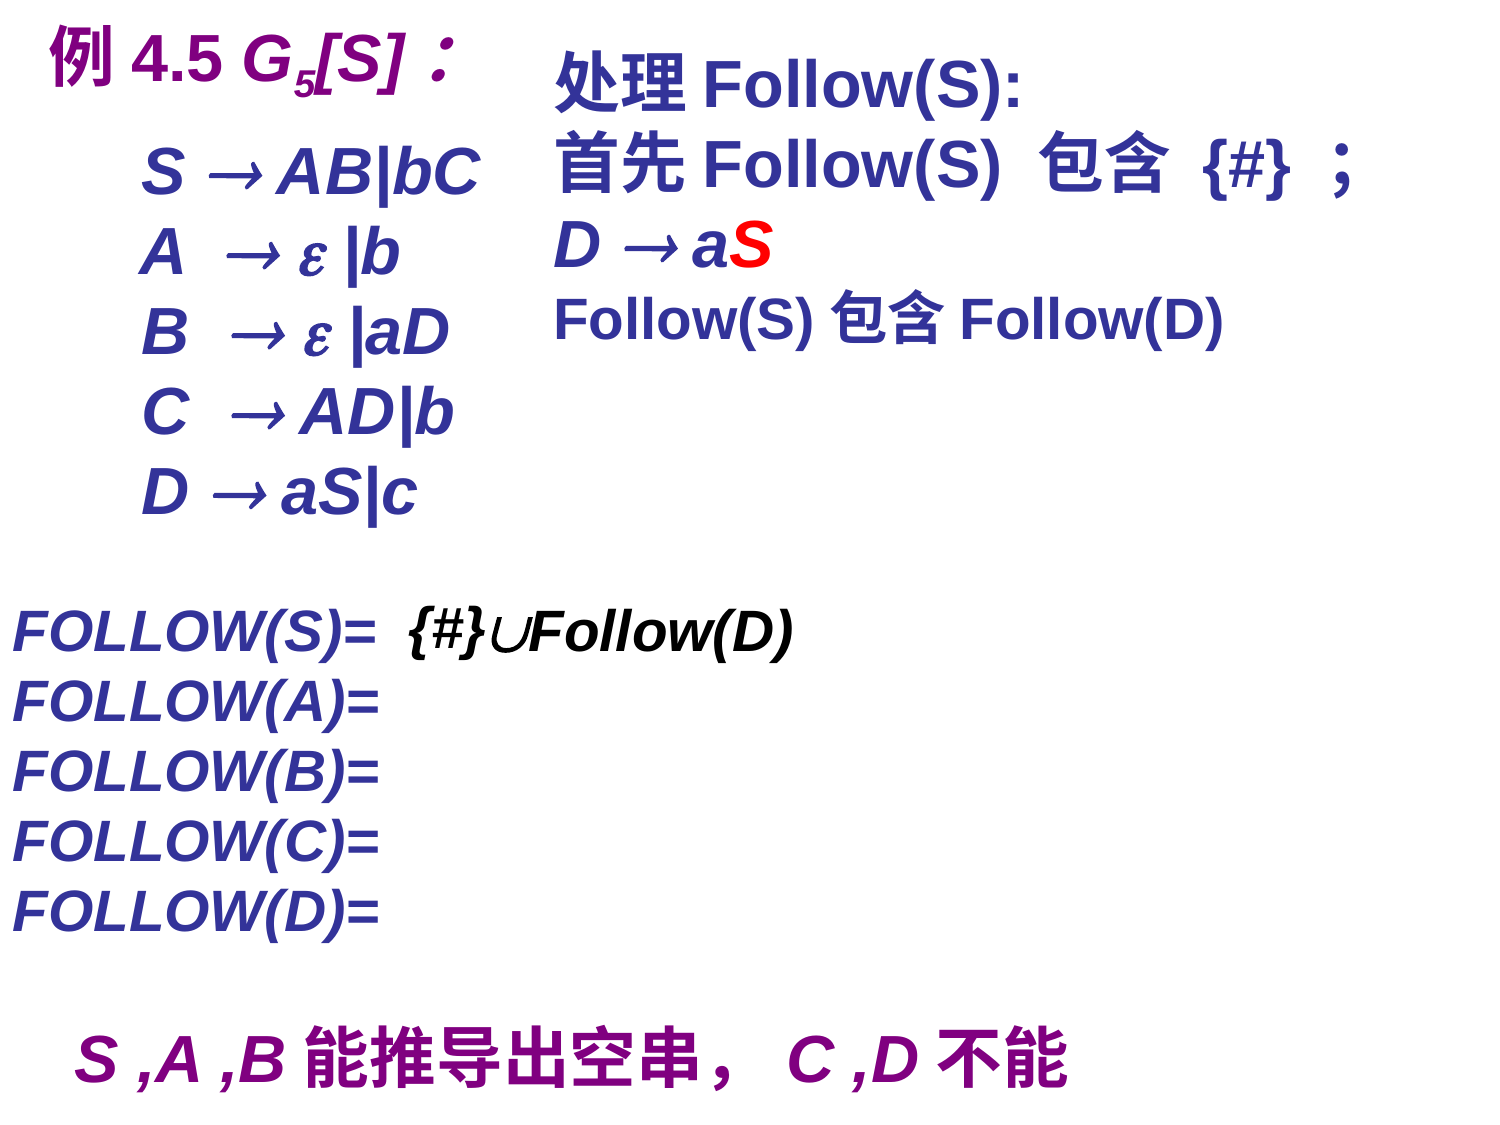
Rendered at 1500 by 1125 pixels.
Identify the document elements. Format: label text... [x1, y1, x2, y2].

text_box Follow(D) [467, 586, 810, 671]
text_box 处理Follow(S): 首先Follow(S) 包含 {#} ； D  aS Follow(S)包含Follow(D) [538, 33, 1441, 499]
text_box FOLLOW(S)= FOLLOW(A)= FOLLOW(B)= FOLLOW(C)= FOLLOW(D)= [0, 585, 479, 951]
text_box S ,A ,B能推导出空串，C ,D不能 [41, 1008, 1382, 1104]
text_box {#} [393, 582, 502, 668]
text_box 例4.5 G5[S]： S  AB|bC A   |b B   |aD C  AD|b D  aS|c [0, 7, 611, 536]
